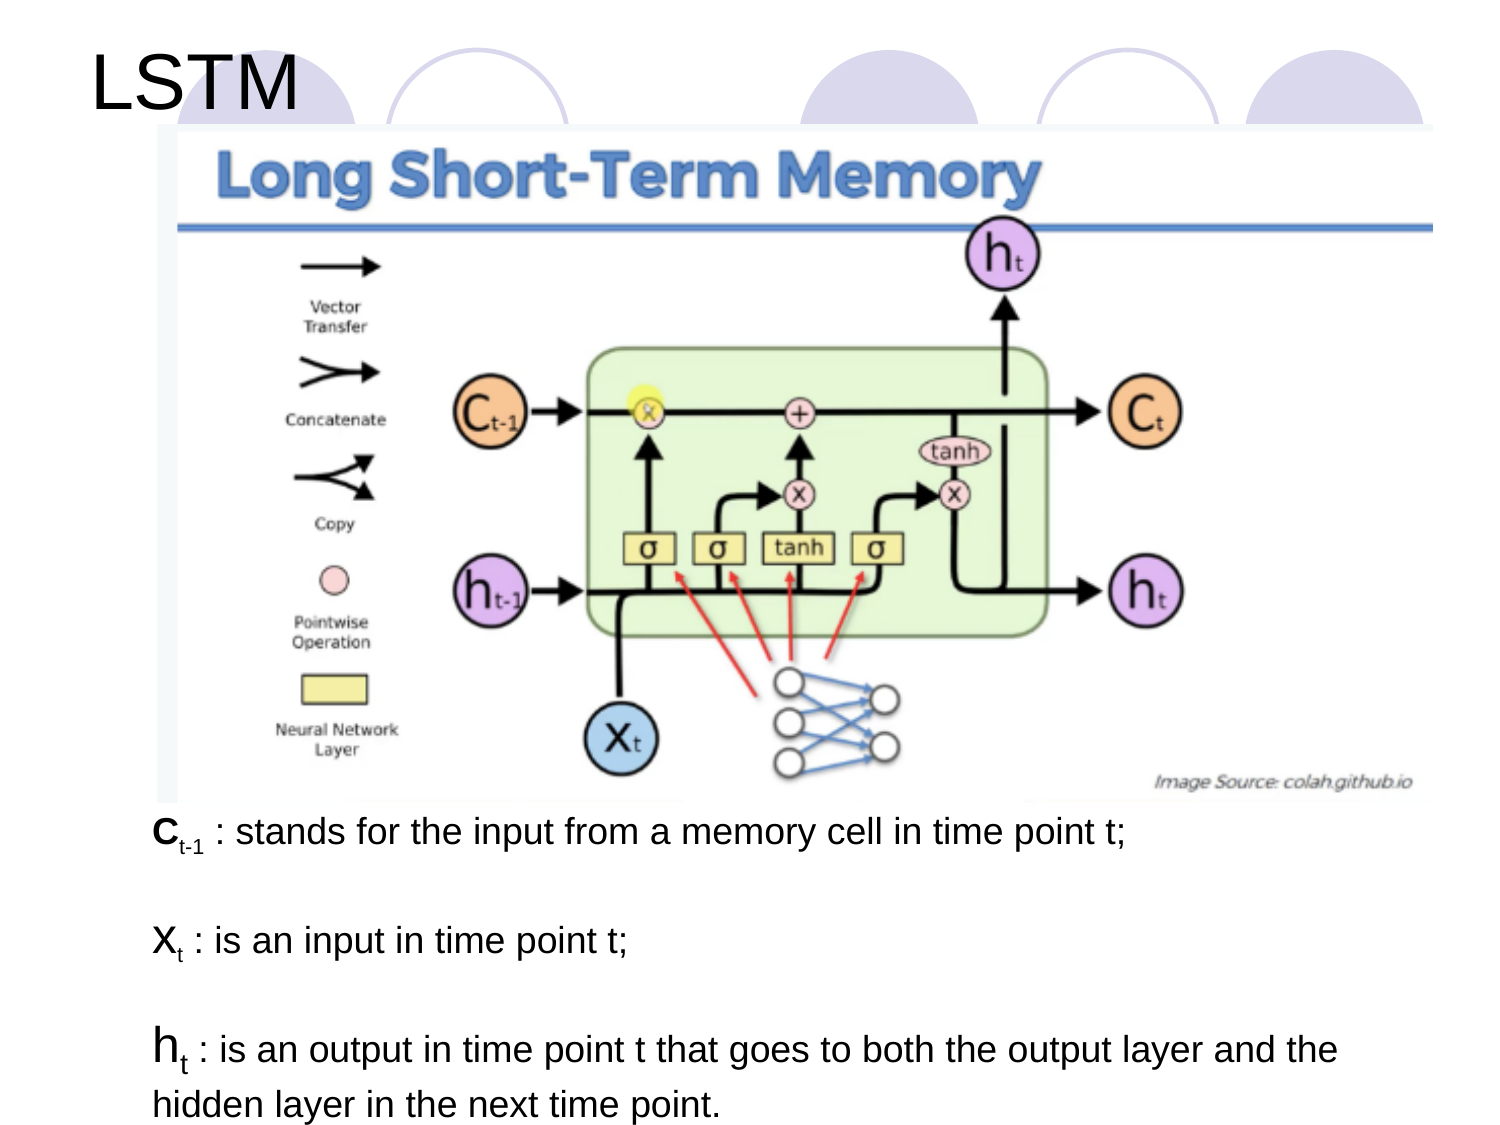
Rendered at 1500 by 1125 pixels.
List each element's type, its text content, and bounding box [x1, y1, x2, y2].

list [99, 124, 1433, 803]
title LSTM [74, 0, 1426, 156]
text_box Ct-1 : stands for the input from a memory cell in time point t; xt : is an input in time point t; ht : is an output in time point t that goes to both the output layer and the hidden layer in the next time point. [137, 812, 1425, 1125]
